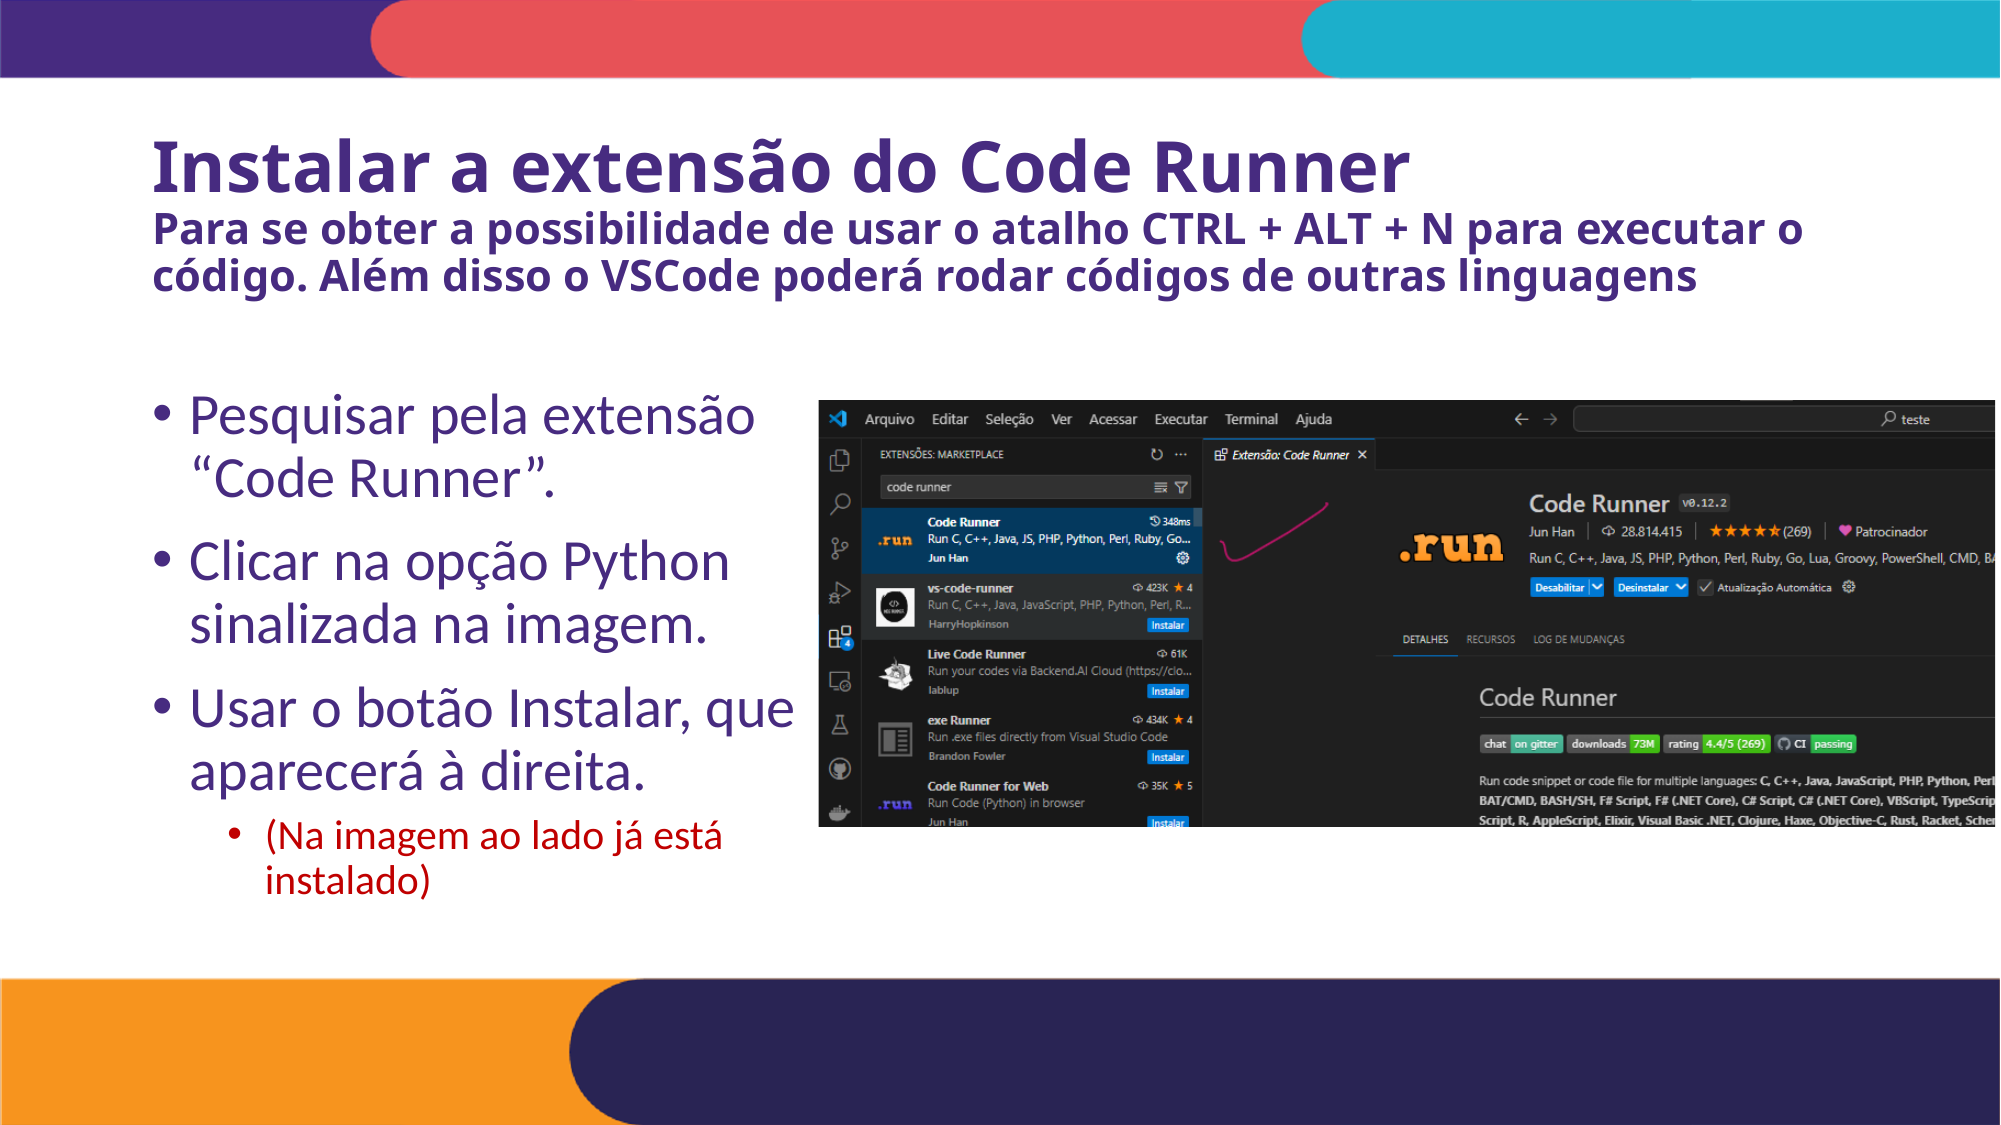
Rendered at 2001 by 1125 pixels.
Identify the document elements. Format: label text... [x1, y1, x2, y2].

list Pesquisar pela extensão “Code Runner”. Clicar na opção Python sinalizada na imagem. Usar o botão Instalar, que aparecerá à direita. (Na imagem ao lado já está instalado) [137, 376, 843, 958]
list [818, 400, 1996, 827]
title Instalar a extensão do Code Runner Para se obter a possibilidade de usar o atalho CTRL + ALT + N para executar o código. Além disso o VSCode poderá rodar códigos de outras linguagens [137, 107, 1929, 325]
picture [0, 0, 2000, 1125]
